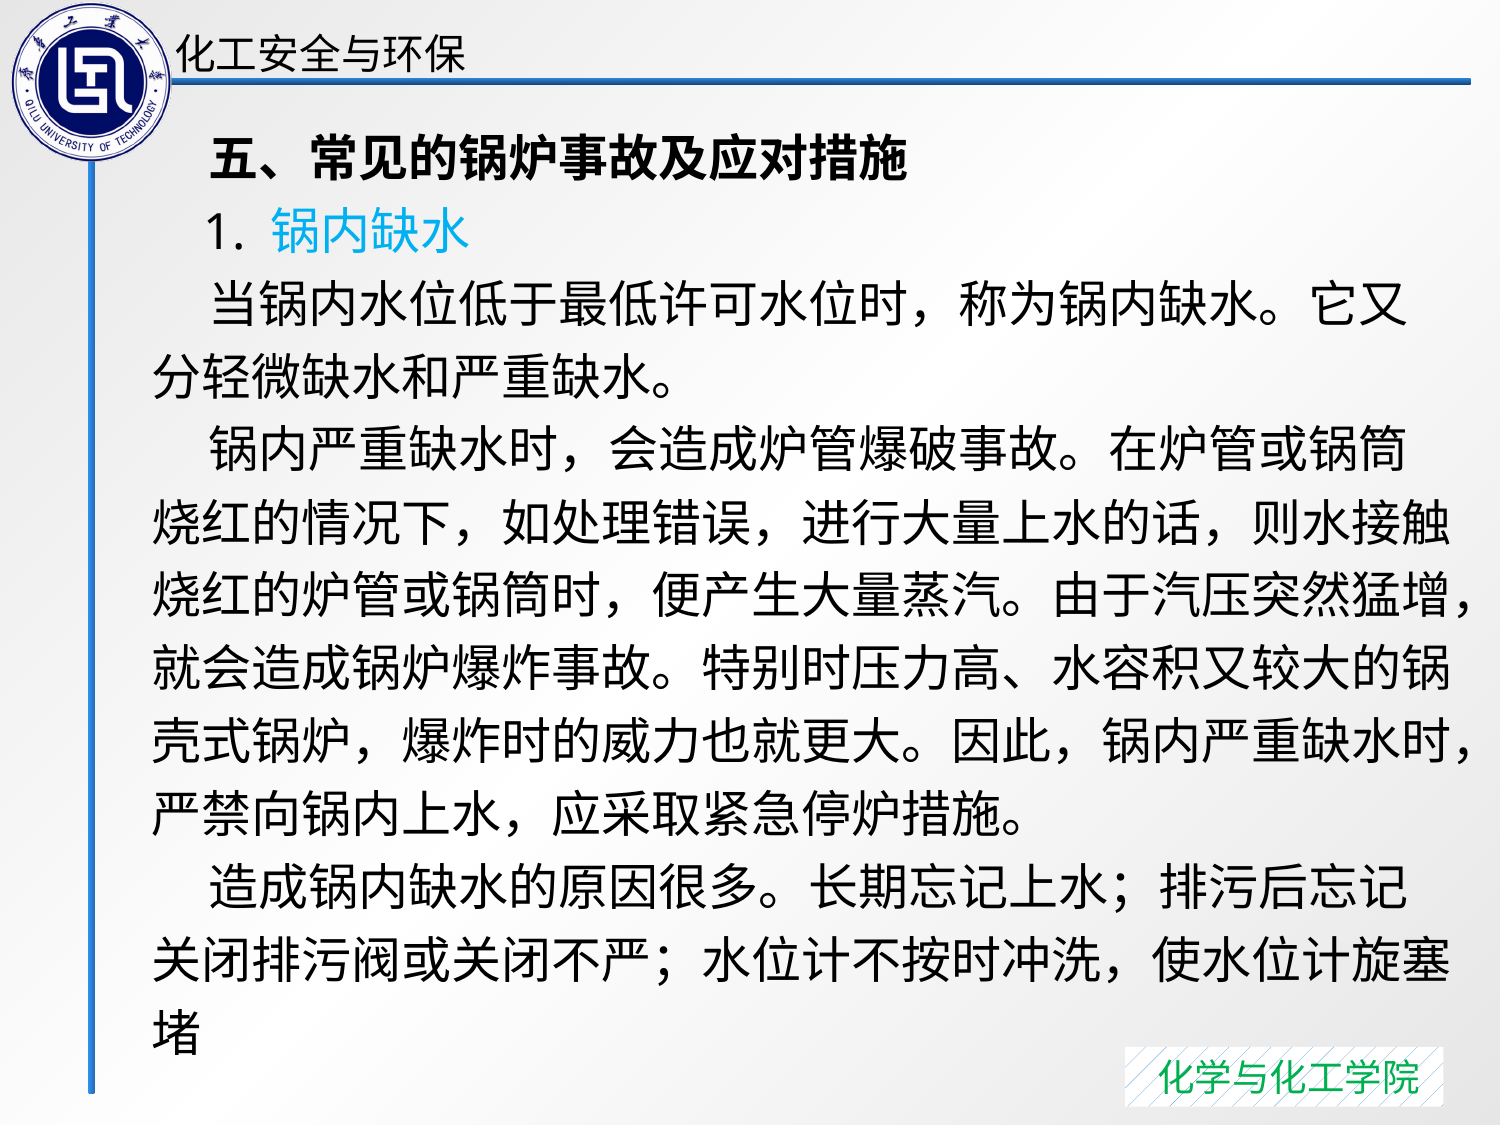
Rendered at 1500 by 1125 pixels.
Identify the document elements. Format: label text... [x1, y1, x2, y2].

list 五、常见的锅炉事故及应对措施 1. 锅内缺水 当锅内水位低于最低许可水位时，称为锅内缺水。它又分轻微缺水和严重缺水。 锅内严重缺水时，会造成炉管爆破事故。在炉管或锅筒烧红的情况下，如处理错误，进行大量上水的话，则水接触烧红的炉管或锅筒时，便产生大量蒸汽。由于汽压突然猛增，就会造成锅炉爆炸事故。特别时压力高、水容积又较大的锅壳式锅炉，爆炸时的威力也就更大。因此，锅内严重缺水时，严禁向锅内上水，应采取紧急停炉措施。 造成锅内缺水的原因很多。长期忘记上水；排污后忘记关闭排污阀或关闭不严；水位计不按时冲洗，使水位计旋塞堵 [136, 105, 1471, 1048]
picture [11, 2, 172, 162]
